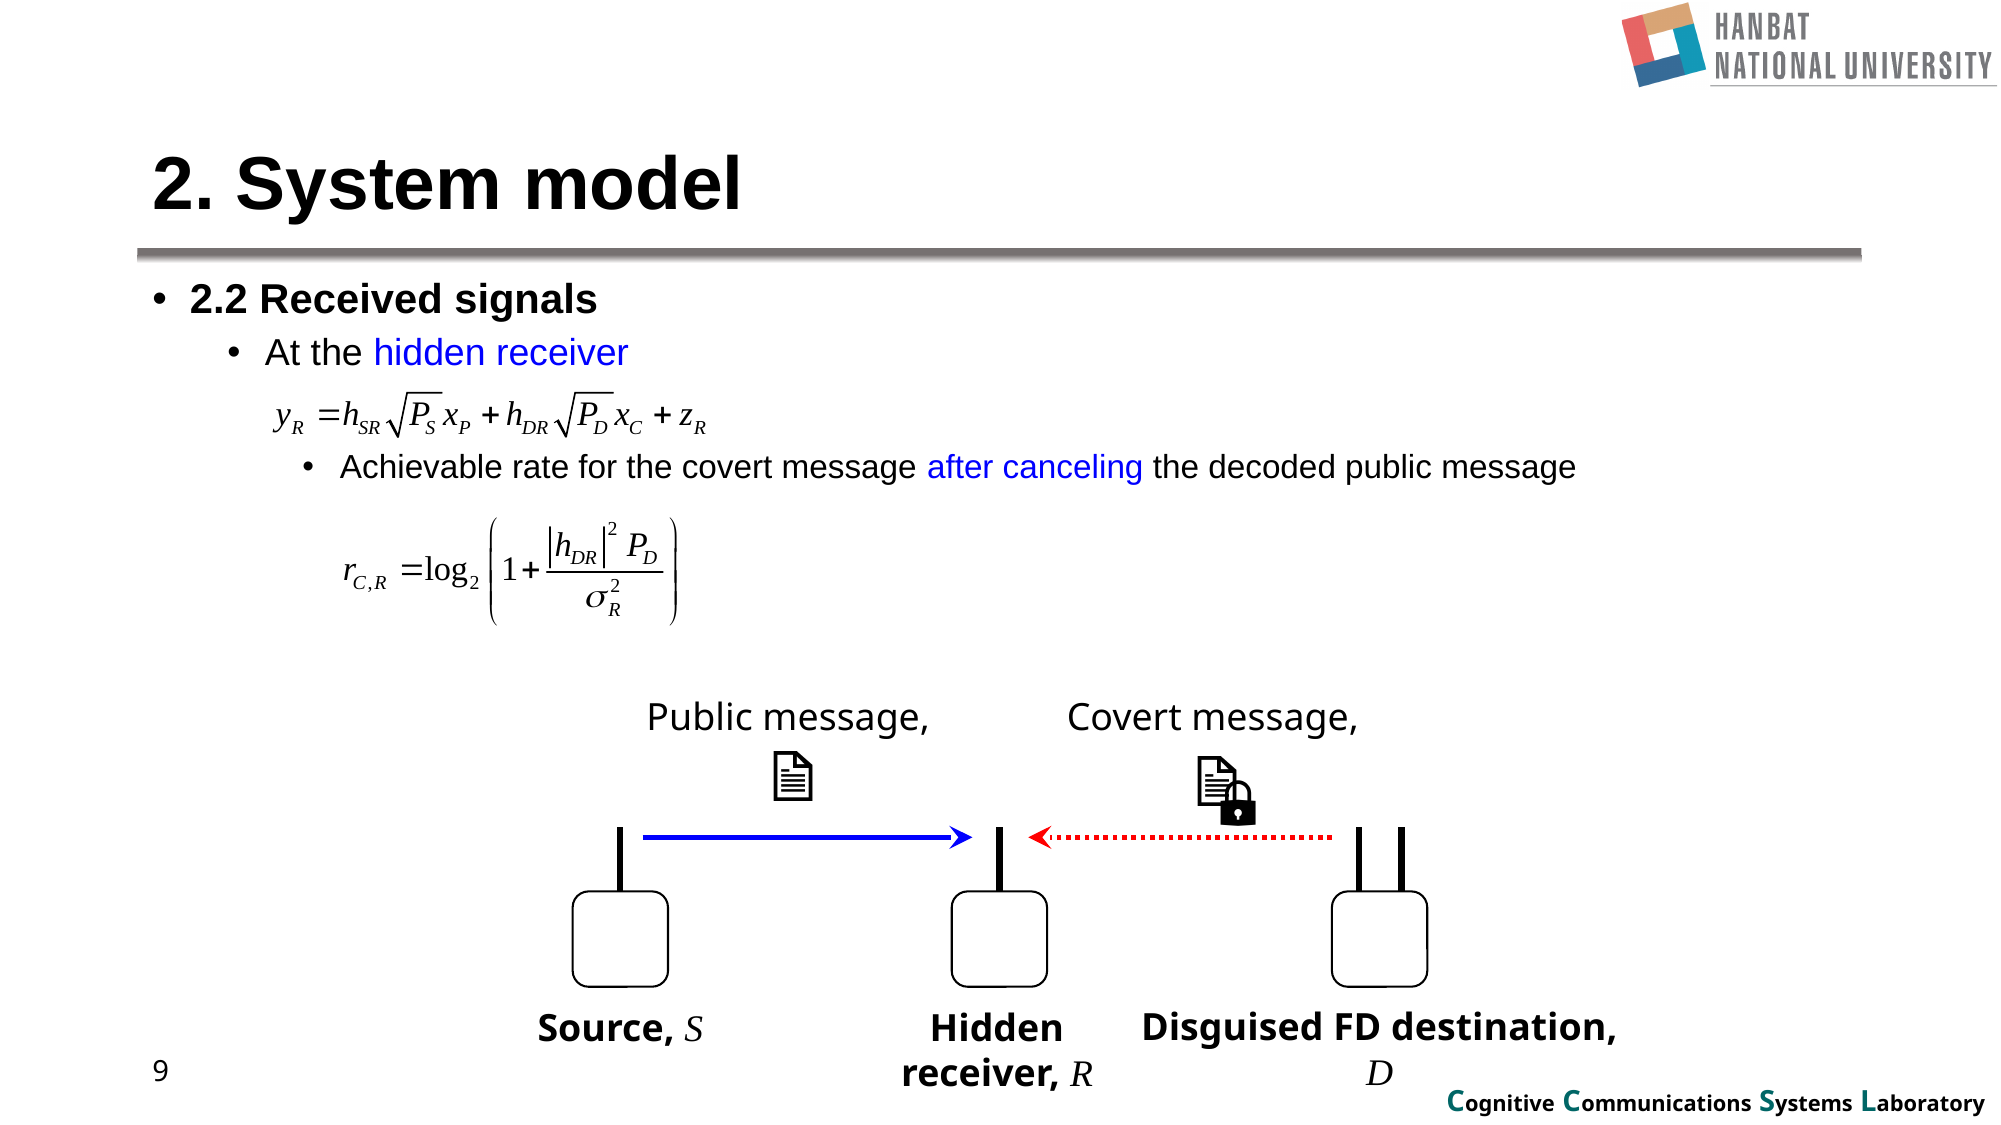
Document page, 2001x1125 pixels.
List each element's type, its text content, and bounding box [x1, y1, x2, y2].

picture [763, 746, 823, 806]
picture [1621, 2, 1998, 90]
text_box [951, 827, 1048, 987]
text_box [337, 508, 688, 635]
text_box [572, 827, 669, 987]
slide_number 9 [137, 1042, 357, 1103]
picture [1187, 750, 1268, 833]
text_box Disguised FD destination, D [1112, 995, 1648, 1101]
text_box Source, S [491, 996, 749, 1057]
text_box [267, 385, 715, 446]
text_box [1331, 827, 1428, 987]
title 2. System model [137, 129, 1863, 242]
text_box Hidden receiver, R [877, 996, 1117, 1102]
